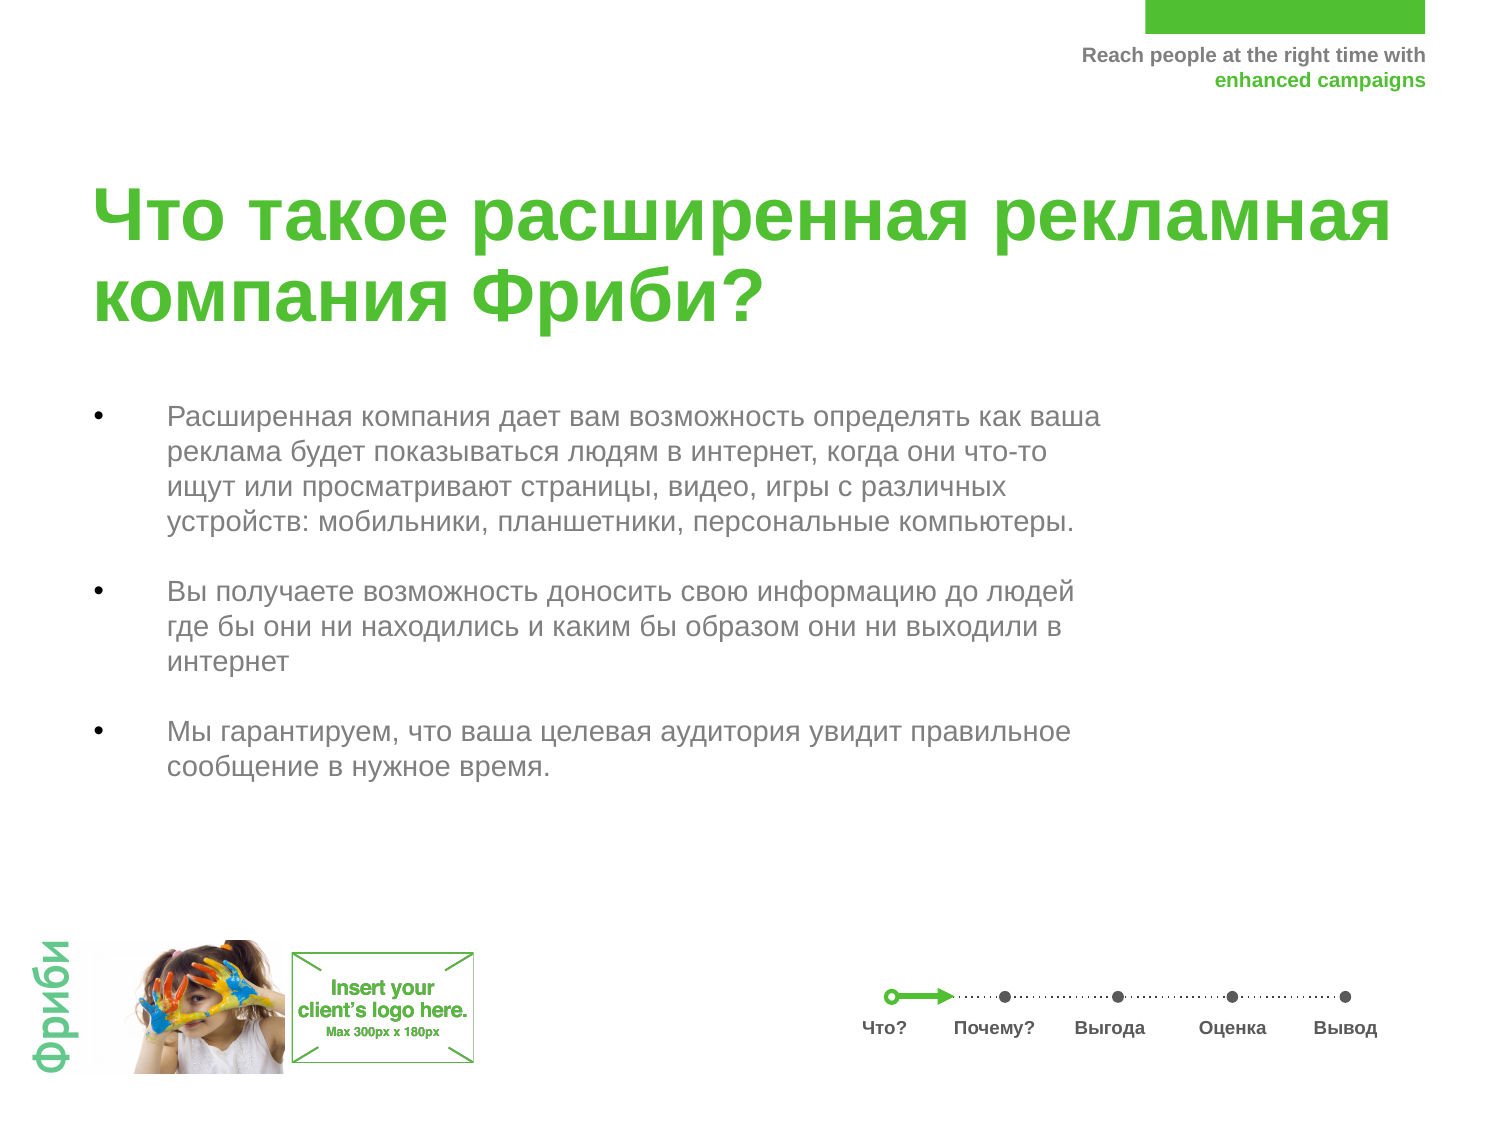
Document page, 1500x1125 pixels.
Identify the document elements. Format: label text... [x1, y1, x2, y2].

text_box [1339, 990, 1352, 1003]
text_box [1226, 990, 1238, 996]
text_box Вывод [1275, 1008, 1417, 1050]
text_box Почему? [938, 1008, 1069, 1050]
text_box [999, 990, 1011, 996]
text_box [29, 940, 286, 1074]
text_box [1112, 990, 1124, 996]
text_box [885, 990, 896, 1003]
picture [291, 952, 474, 1063]
text_box Выгода [1050, 1008, 1170, 1047]
text_box Что? [847, 1008, 938, 1047]
title Что такое расширенная рекламная компания Фриби? [77, 168, 1419, 437]
text_box Расширенная компания дает вам возможность определять как ваша реклама будет показываться людям в интернет, когда они что-то ищут или просматривают страницы, видео, игры с различных устройств: мобильники, планшетники, персональные компьютеры. Вы получаете возможность доносить свою информацию до людей где бы они ни находились и каким бы образом они ни выходили в интернет Мы гарантируем, что ваша целевая аудитория увидит правильное сообщение в нужное время. [78, 390, 1118, 728]
text_box Оценка [1177, 1008, 1275, 1050]
